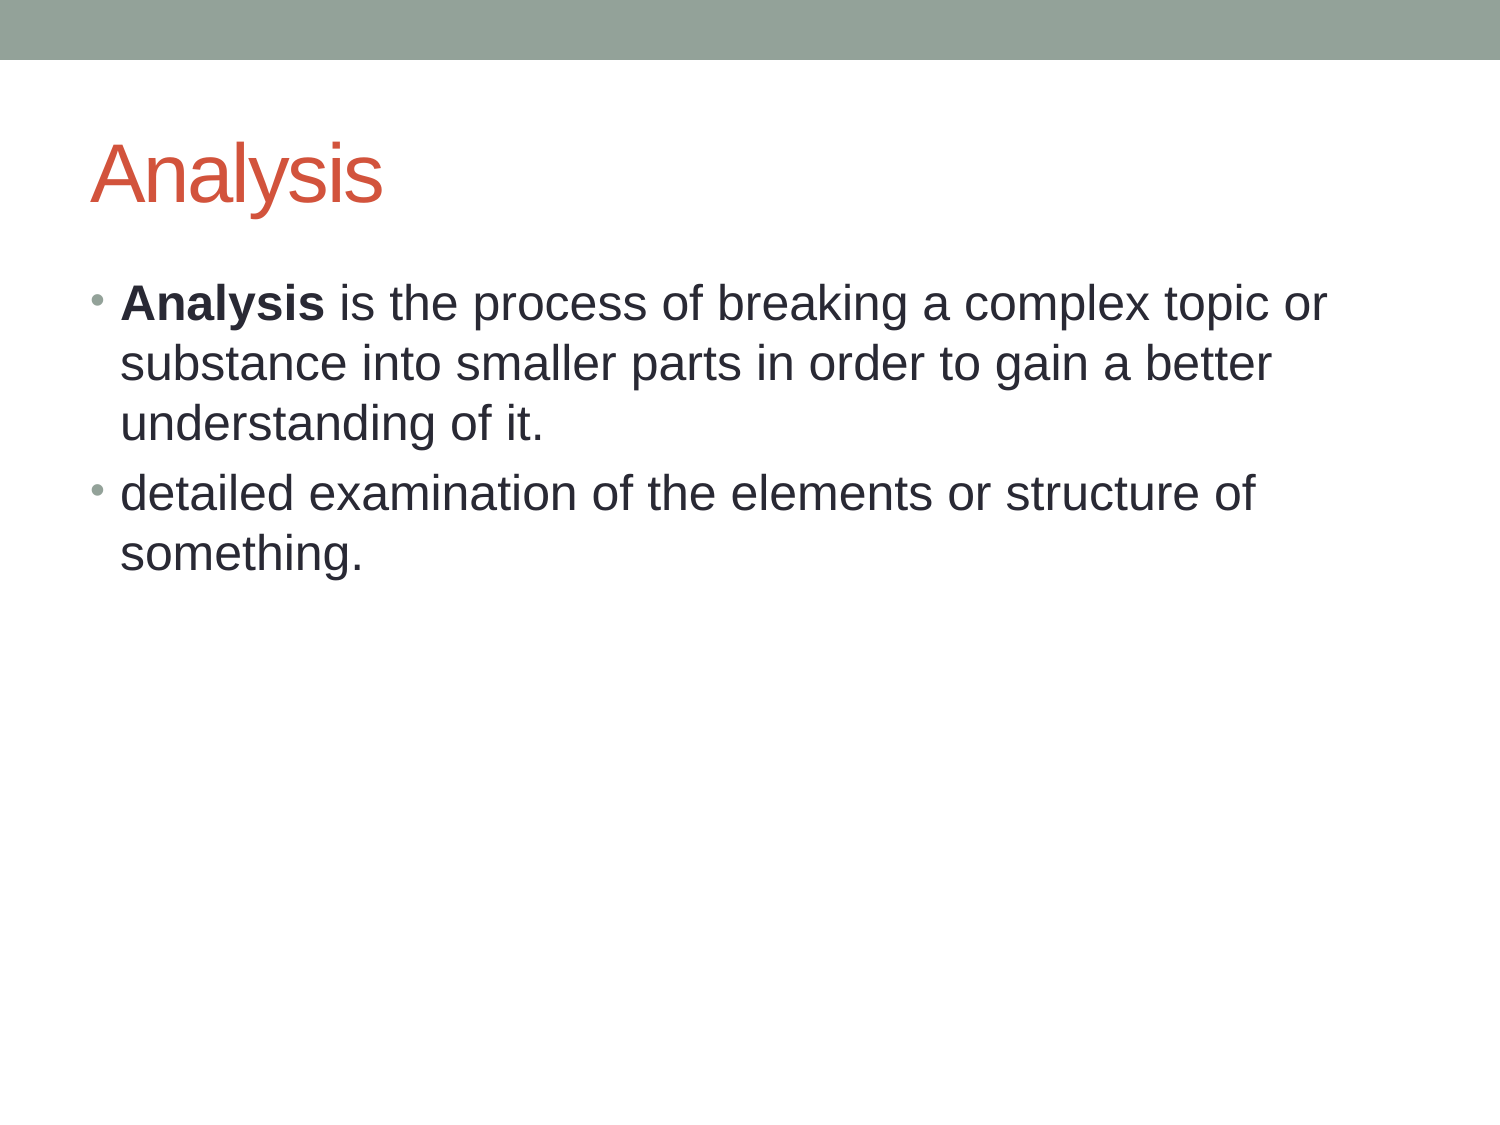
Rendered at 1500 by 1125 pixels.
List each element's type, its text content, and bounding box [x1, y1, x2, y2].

list Analysis is the process of breaking a complex topic or substance into smaller parts in order to gain a better understanding of it. detailed examination of the elements or structure of something. [75, 262, 1425, 1063]
title Analysis [75, 87, 1425, 250]
